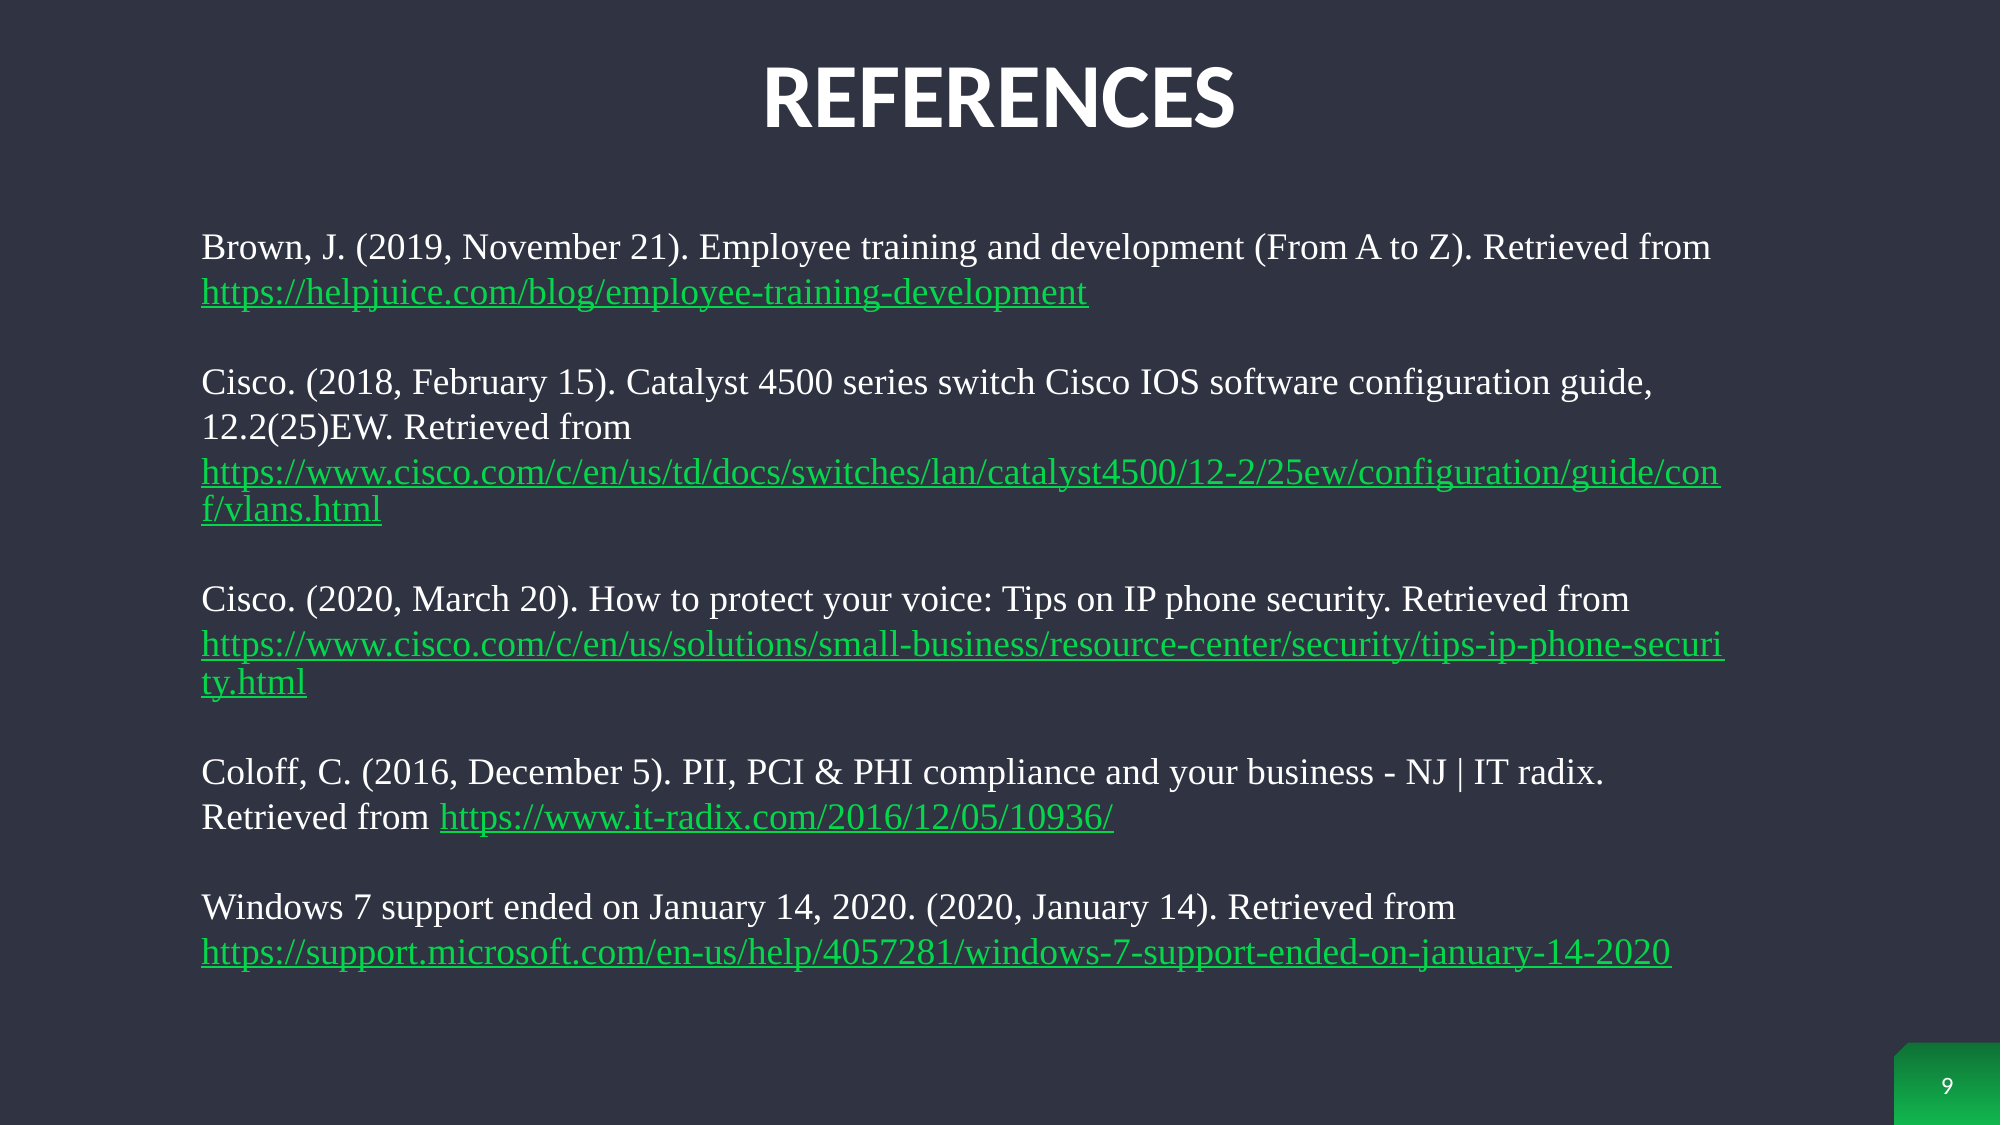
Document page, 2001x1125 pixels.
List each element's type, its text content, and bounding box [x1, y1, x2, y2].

slide_number 9 [1894, 1050, 2000, 1118]
title References [97, 0, 1903, 195]
text_box Brown, J. (2019, November 21). Employee training and development (From A to Z). Retrieved from https://helpjuice.com/blog/employee-training-development Cisco. (2018, February 15). Catalyst 4500 series switch Cisco IOS software configuration guide, 12.2(25)EW. Retrieved from https://www.cisco.com/c/en/us/td/docs/switches/lan/catalyst4500/12-2/25ew/configuration/guide/conf/vlans.html Cisco. (2020, March 20). How to protect your voice: Tips on IP phone security. Retrieved from https://www.cisco.com/c/en/us/solutions/small-business/resource-center/security/tips-ip-phone-security.html Coloff, C. (2016, December 5). PII, PCI & PHI compliance and your business - NJ | IT radix. Retrieved from https://www.it-radix.com/2016/12/05/10936/ Windows 7 support ended on January 14, 2020. (2020, January 14). Retrieved from https://support.microsoft.com/en-us/help/4057281/windows-7-support-ended-on-january-14-2020 [186, 214, 1742, 994]
